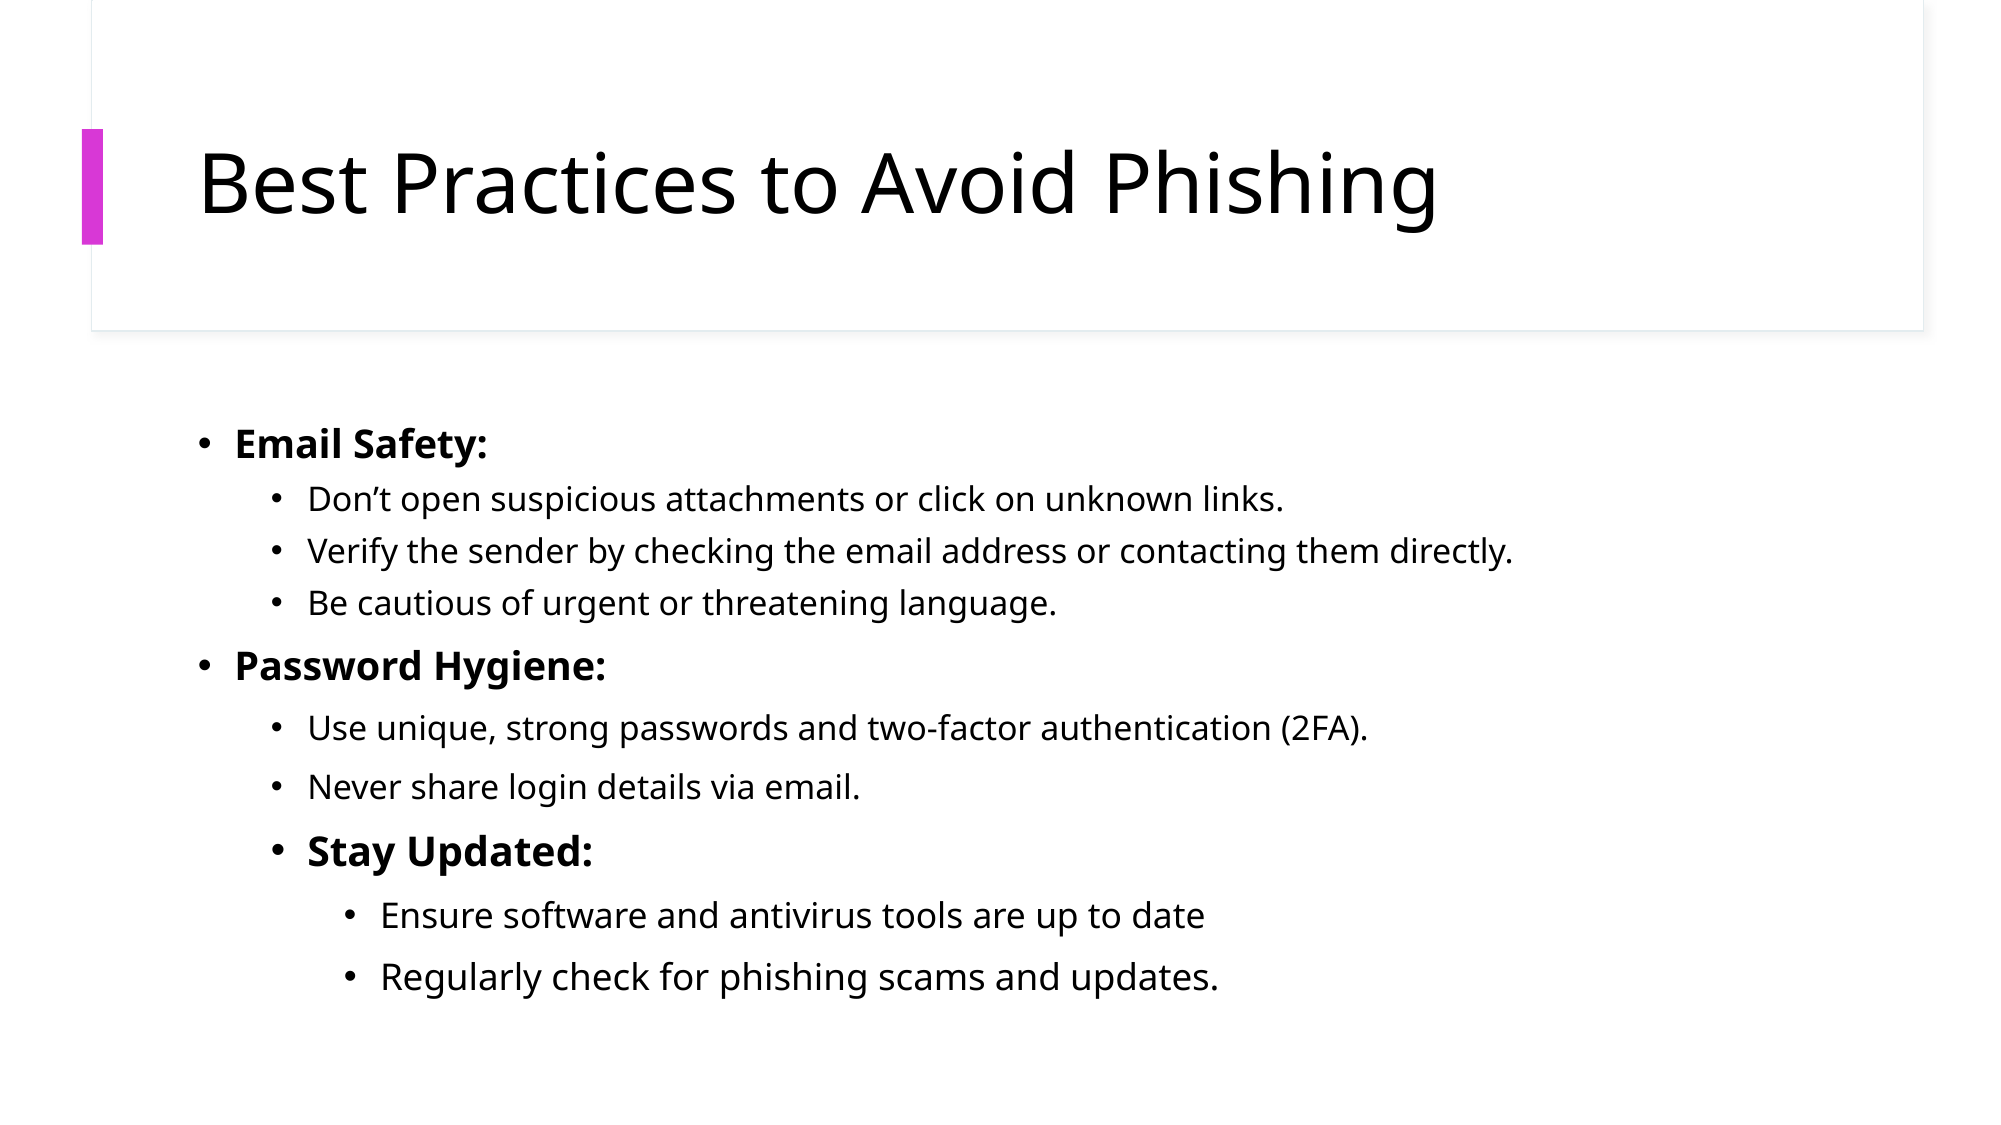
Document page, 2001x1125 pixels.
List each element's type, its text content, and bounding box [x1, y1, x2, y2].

title Best Practices to Avoid Phishing [183, 90, 1851, 284]
list Email Safety: Don’t open suspicious attachments or click on unknown links. Verify the sender by checking the email address or contacting them directly. Be cautious of urgent or threatening language. Password Hygiene: Use unique, strong passwords and two-factor authentication (2FA). Never share login details via email. Stay Updated: Ensure software and antivirus tools are up to date Regularly check for phishing scams and updates. [183, 406, 1851, 1013]
